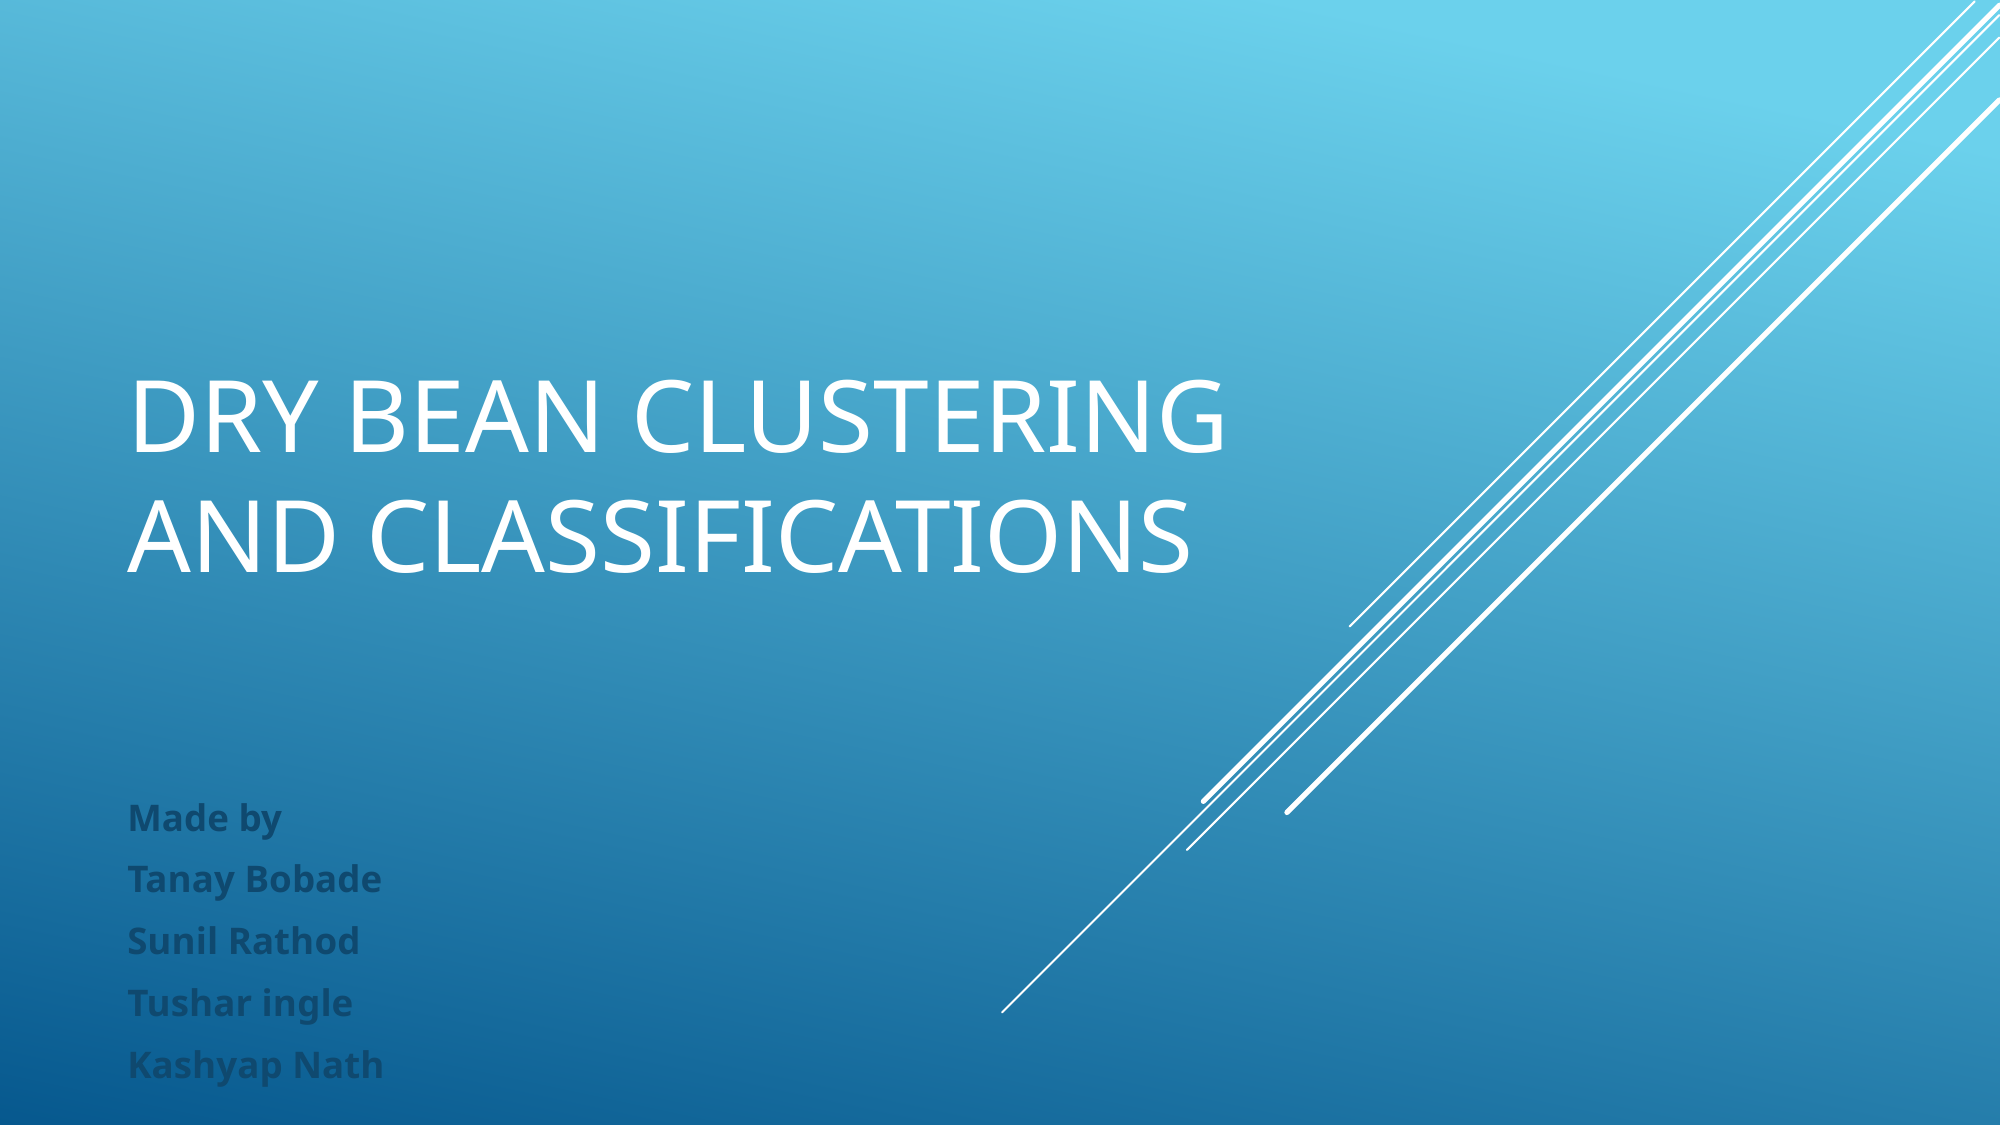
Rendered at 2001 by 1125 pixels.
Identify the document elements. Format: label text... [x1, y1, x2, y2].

title Dry bean clustering and classifications [112, 112, 1425, 600]
subtitle Made by Tanay Bobade Sunil Rathod Tushar ingle Kashyap Nath [112, 786, 1163, 1096]
